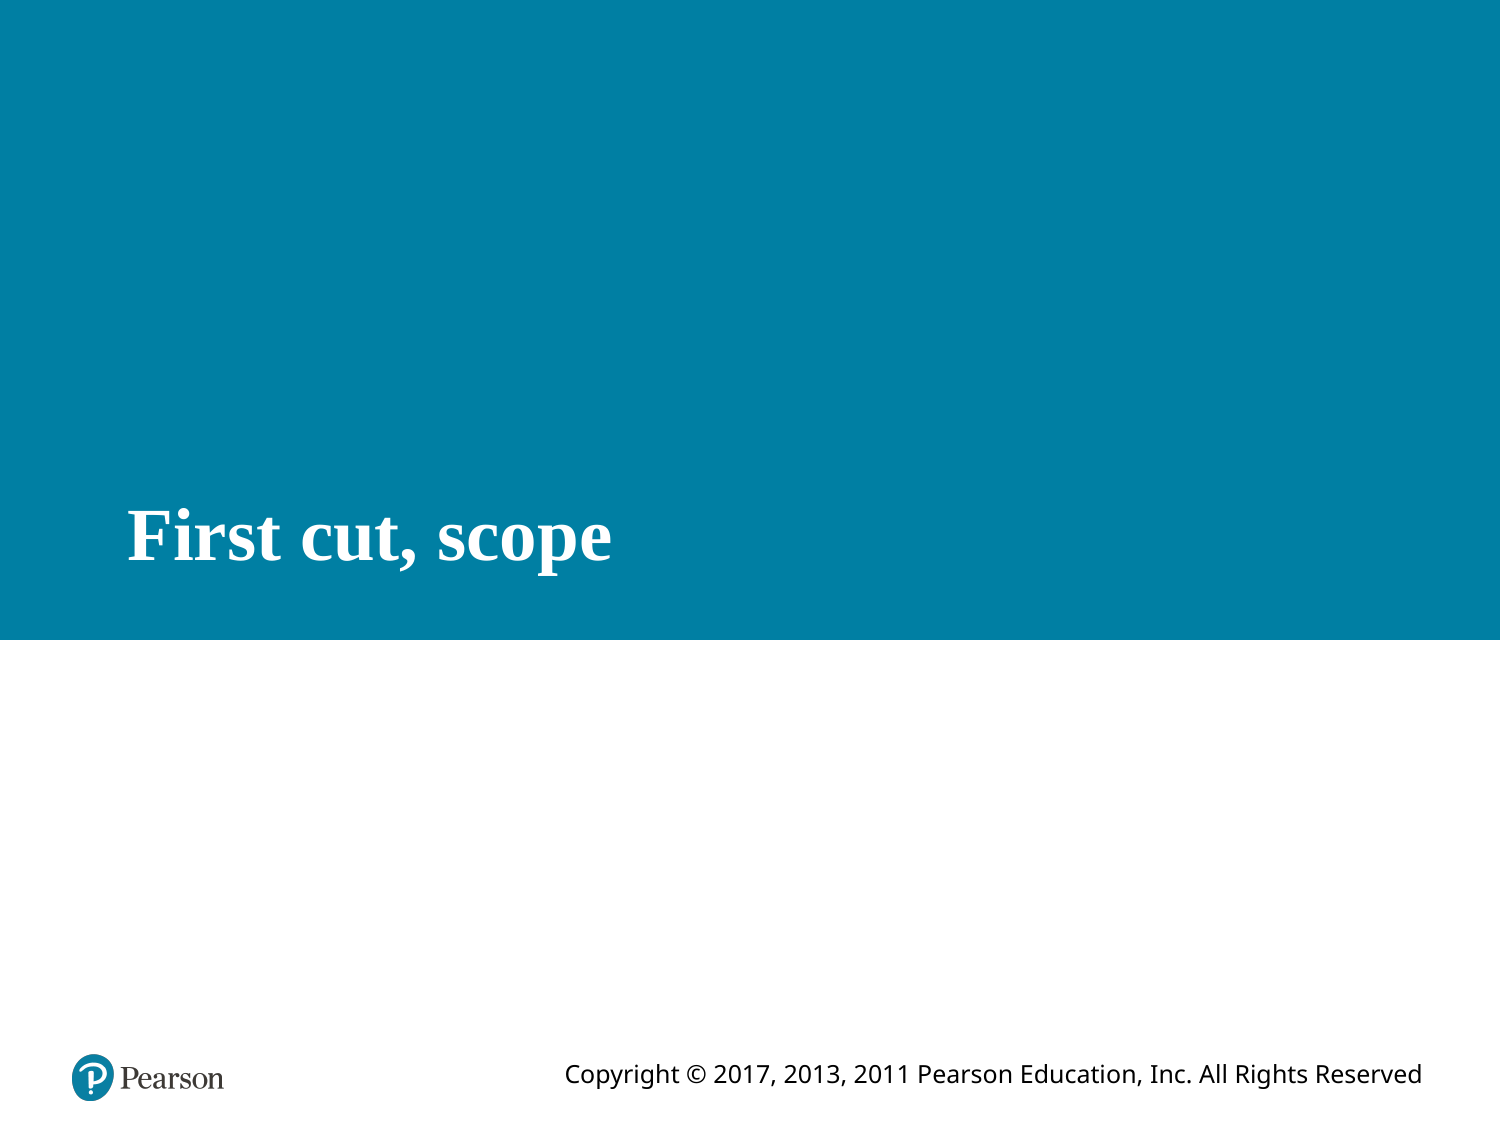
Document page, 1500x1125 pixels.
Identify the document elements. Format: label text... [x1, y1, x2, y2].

title First cut, scope [112, 125, 1388, 591]
picture [72, 1054, 88, 1070]
picture [80, 1063, 106, 1088]
picture [98, 1054, 224, 1101]
picture [72, 1087, 83, 1101]
